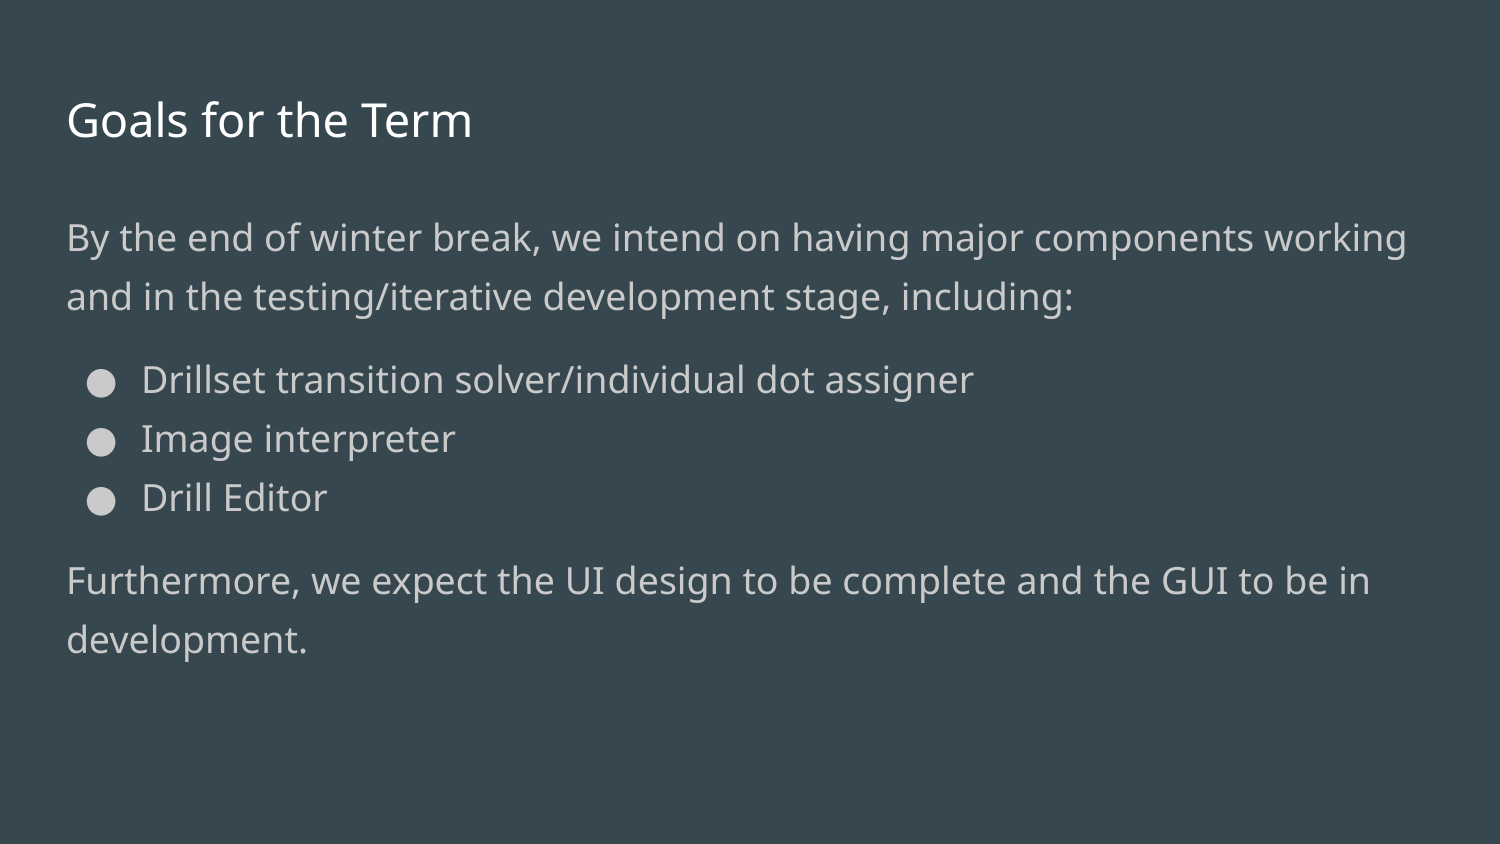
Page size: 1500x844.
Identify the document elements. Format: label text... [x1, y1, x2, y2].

title Goals for the Term [51, 72, 1449, 167]
list By the end of winter break, we intend on having major components working and in the testing/iterative development stage, including: Drillset transition solver/individual dot assigner Image interpreter Drill Editor Furthermore, we expect the UI design to be complete and the GUI to be in development. [51, 189, 1449, 750]
